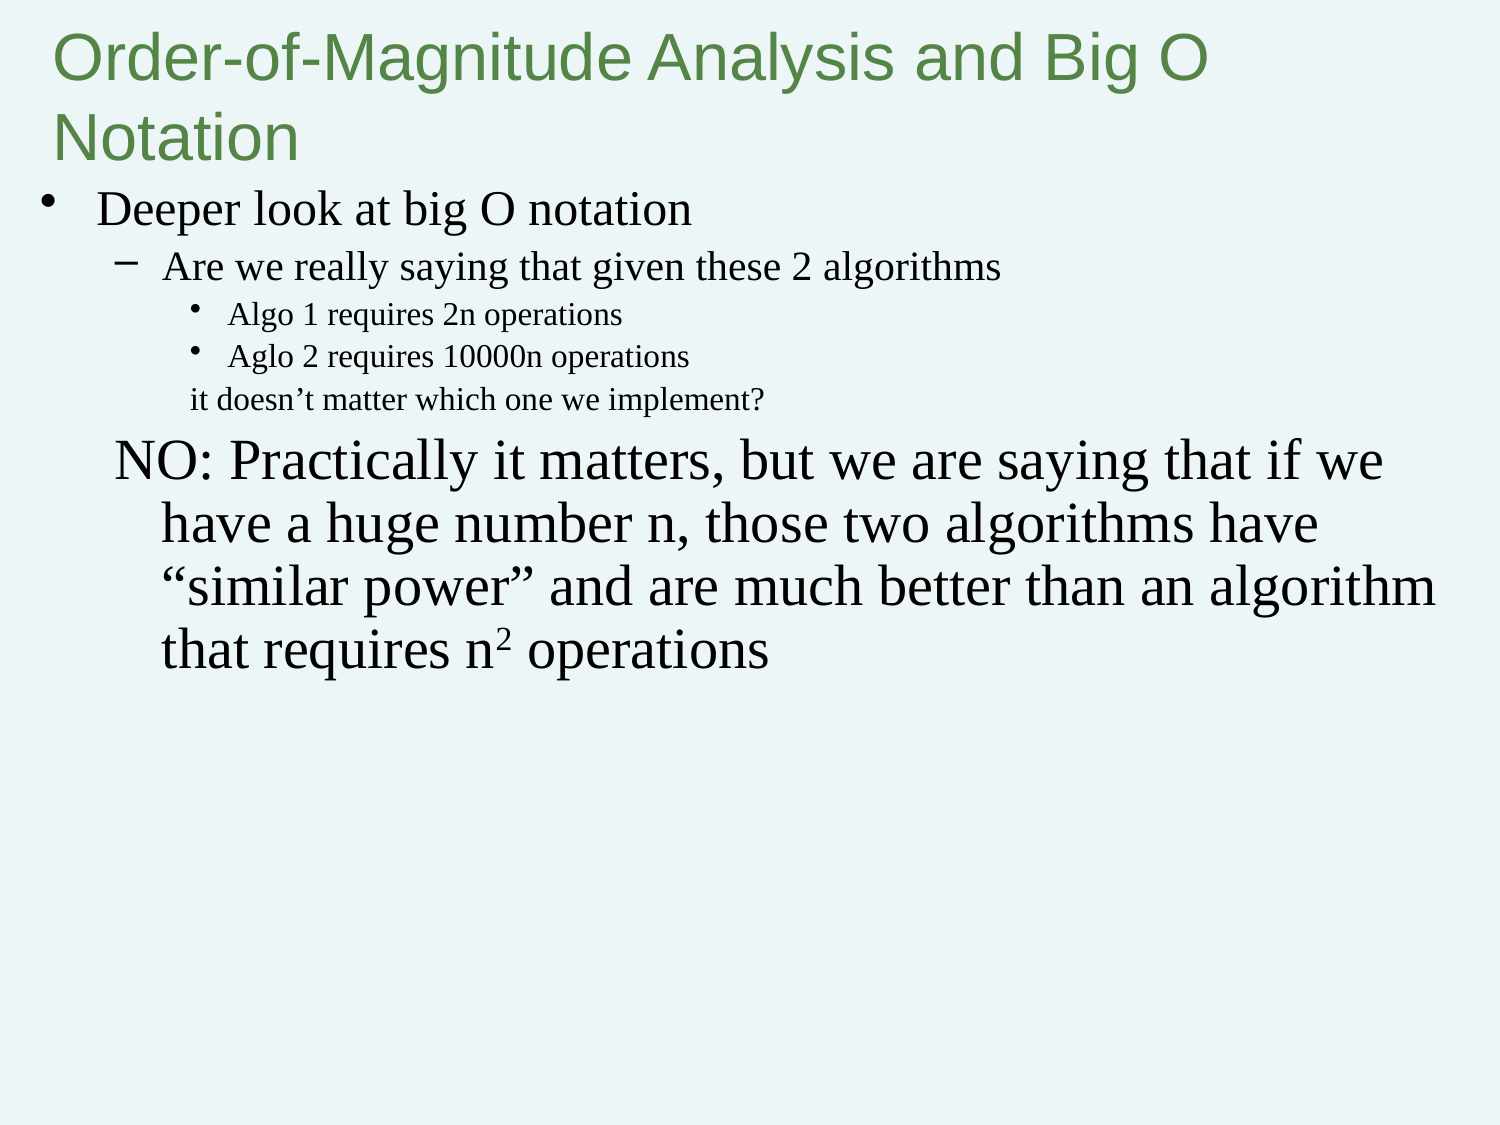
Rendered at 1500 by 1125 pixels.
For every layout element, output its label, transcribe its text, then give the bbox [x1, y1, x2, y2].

title Order-of-Magnitude Analysis and Big O Notation [37, 0, 1425, 174]
list Deeper look at big O notation Are we really saying that given these 2 algorithms Algo 1 requires 2n operations Aglo 2 requires 10000n operations it doesn’t matter which one we implement? NO: Practically it matters, but we are saying that if we have a huge number n, those two algorithms have “similar power” and are much better than an algorithm that requires n2 operations [24, 174, 1500, 1050]
